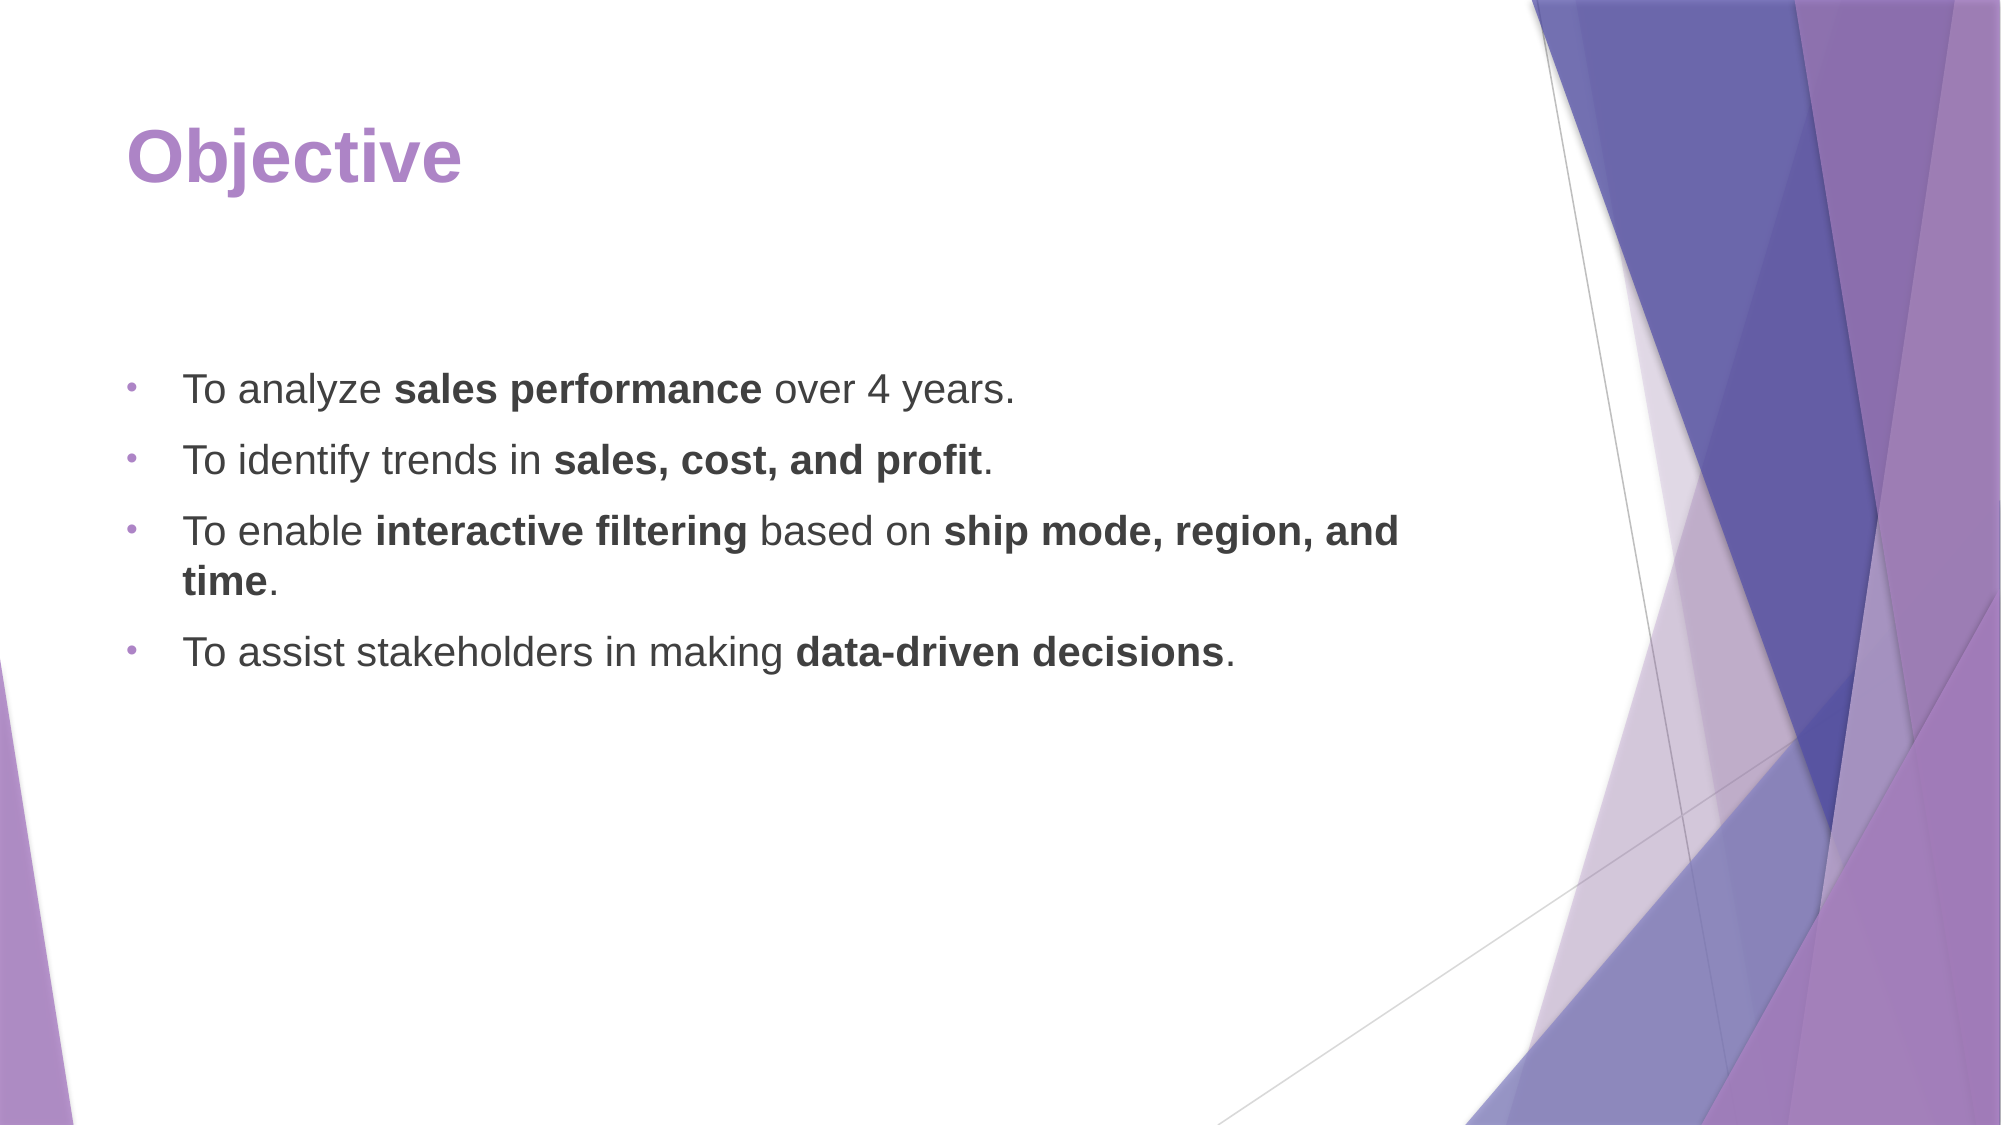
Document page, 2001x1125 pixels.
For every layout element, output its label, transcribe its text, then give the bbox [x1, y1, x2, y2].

list To analyze sales performance over 4 years. To identify trends in sales, cost, and profit. To enable interactive filtering based on ship mode, region, and time. To assist stakeholders in making data-driven decisions. [111, 354, 1522, 992]
title Objective [111, 99, 1522, 317]
